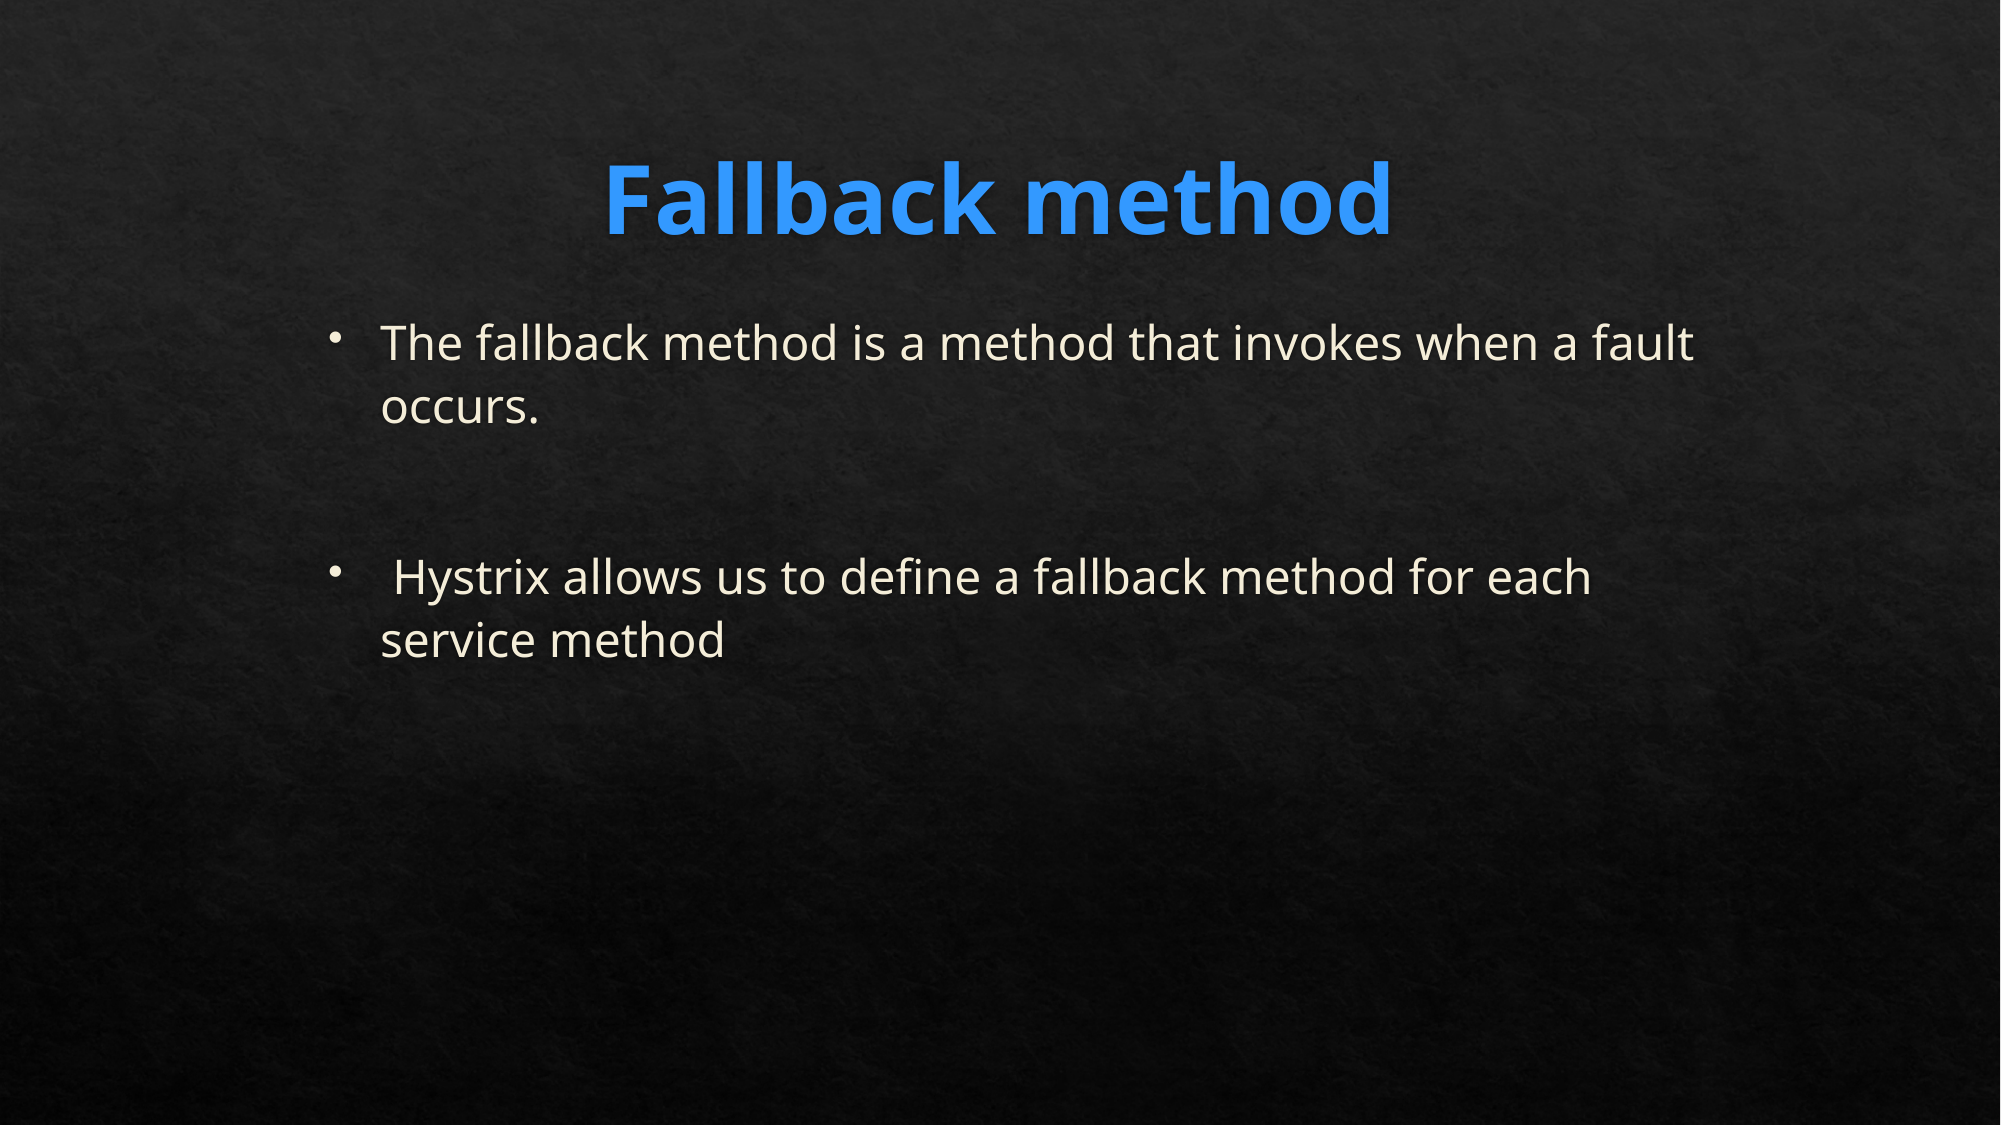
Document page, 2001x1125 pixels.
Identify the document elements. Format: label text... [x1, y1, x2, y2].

title Fallback method [149, 99, 1849, 307]
list The fallback method is a method that invokes when a fault occurs. Hystrix allows us to define a fallback method for each service method [308, 299, 1744, 1014]
